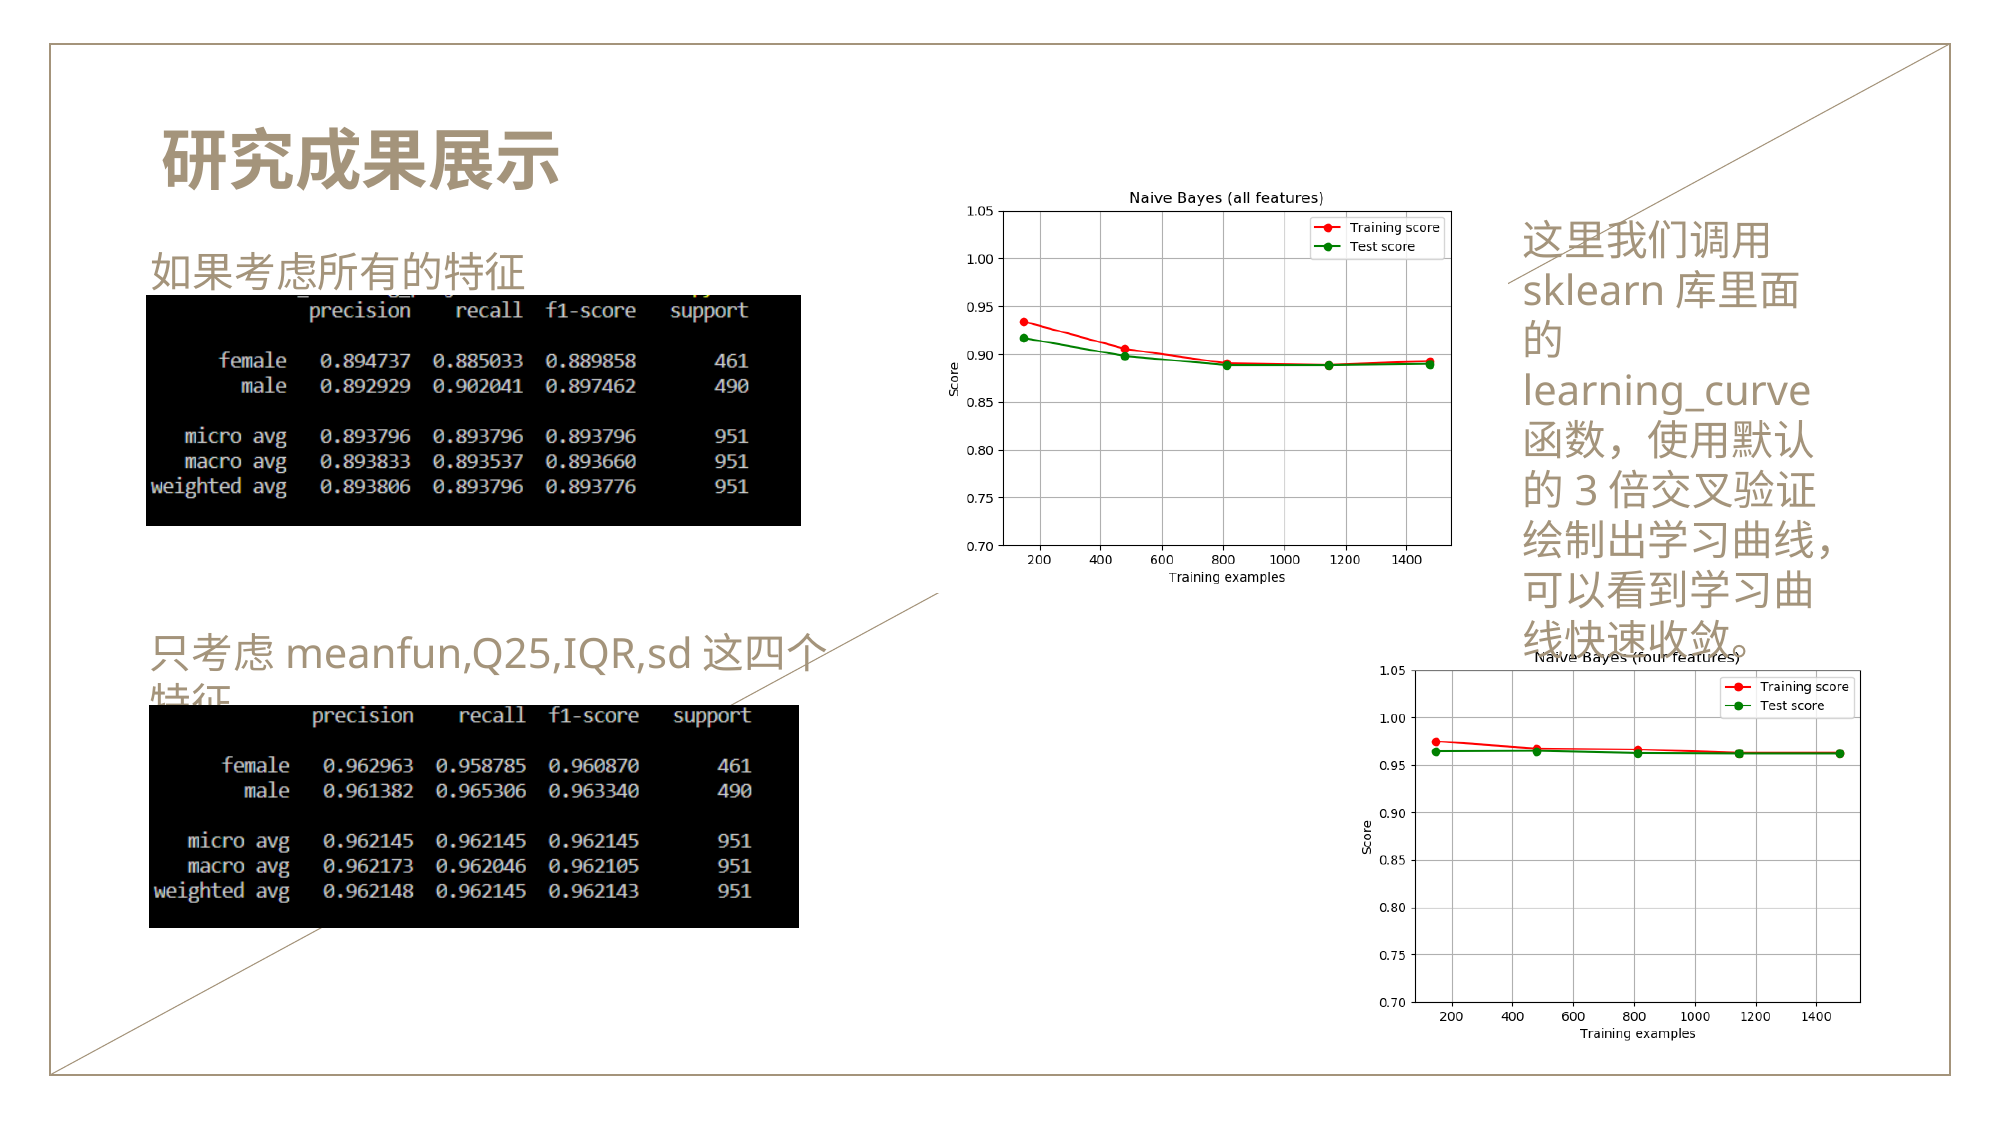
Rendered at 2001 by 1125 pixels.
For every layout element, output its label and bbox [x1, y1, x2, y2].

picture [929, 158, 1508, 593]
picture [146, 295, 801, 526]
picture [1343, 618, 1917, 1049]
picture [149, 705, 799, 928]
text_box [49, 43, 1950, 1076]
text_box [135, 110, 1036, 686]
